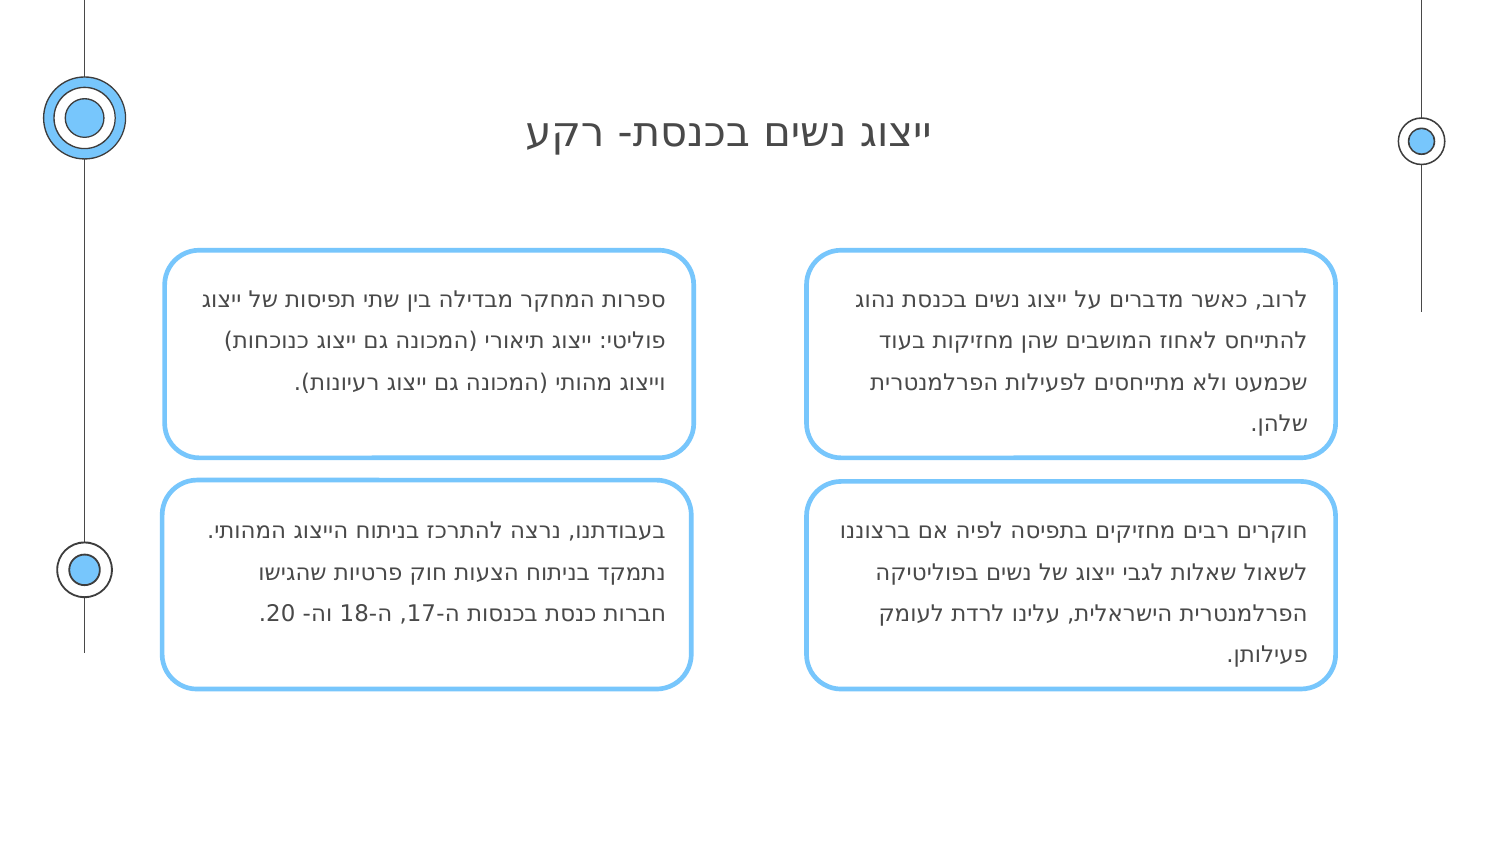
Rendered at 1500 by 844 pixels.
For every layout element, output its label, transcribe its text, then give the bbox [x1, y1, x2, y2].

text_box בעבודתנו, נרצה להתרכז בניתוח הייצוג המהותי. נתמקד בניתוח הצעות חוק פרטיות שהגישו חברות כנסת בכנסות ה-17, ה-18 וה- 20. [177, 487, 682, 660]
text_box חוקרים רבים מחזיקים בתפיסה לפיה אם ברצוננו לשאול שאלות לגבי ייצוג של נשים בפוליטיקה הפרלמנטרית הישראלית, עלינו לרדת לעומק פעילותן. [819, 487, 1324, 655]
subtitle לרוב, כאשר מדברים על ייצוג נשים בכנסת נהוג להתייחס לאחוז המושבים שהן מחזיקות בעוד שכמעט ולא מתייחסים לפעילות הפרלמנטרית שלהן. [819, 256, 1324, 423]
text_box [822, 481, 1320, 487]
text_box [162, 480, 692, 690]
text_box [180, 250, 679, 256]
text_box [806, 258, 1336, 458]
text_box ספרות המחקר מבדילה בין שתי תפיסות של ייצוג פוליטי: ייצוג תיאורי (המכונה גם ייצוג כנוכחות) וייצוג מהותי (המכונה גם ייצוג רעיונות). [177, 256, 682, 423]
title ייצוג נשים בכנסת- רקע [464, 89, 993, 184]
text_box [164, 258, 694, 458]
text_box [822, 250, 1320, 256]
text_box [806, 489, 1336, 690]
